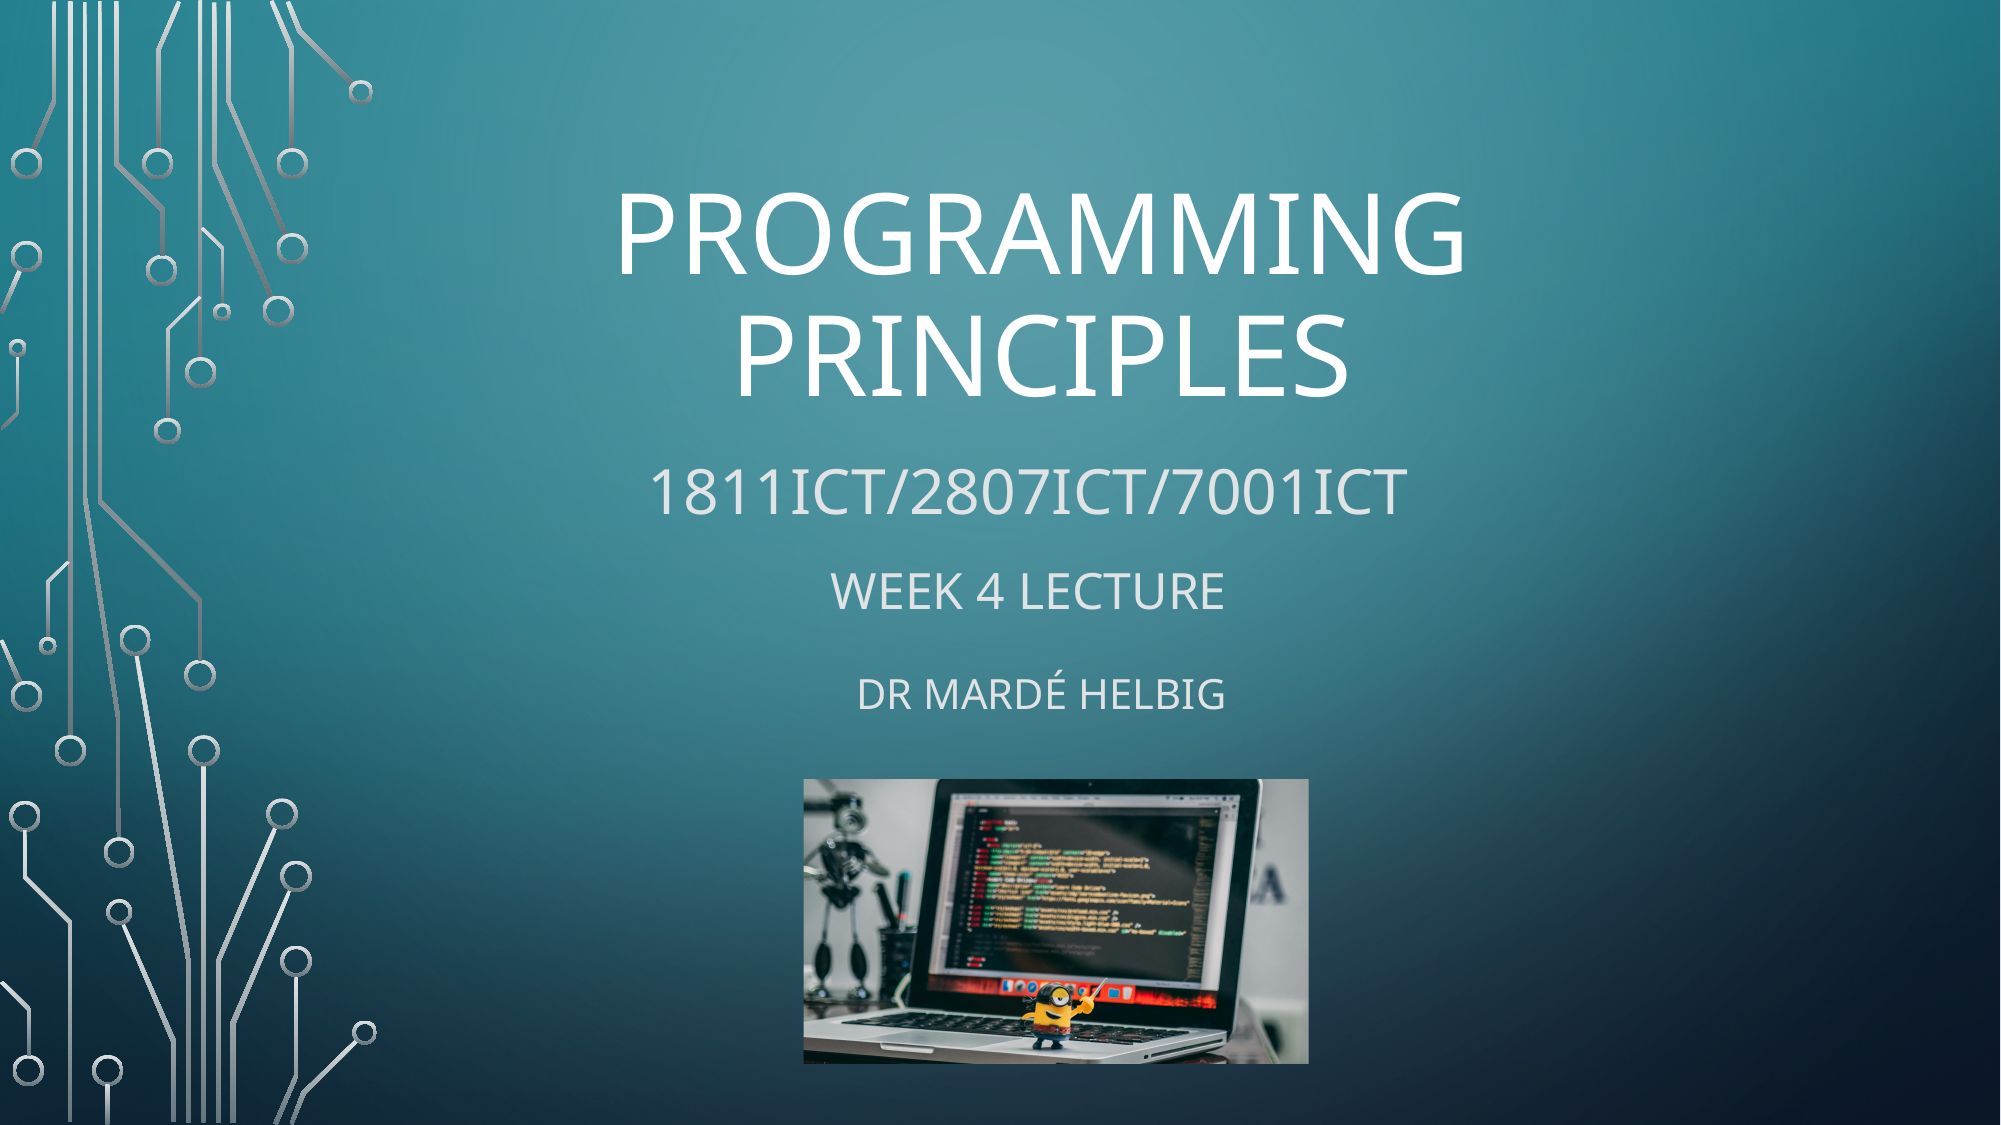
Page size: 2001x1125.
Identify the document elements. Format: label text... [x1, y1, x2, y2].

text_box Dr Mardé Helbig [320, 650, 1763, 757]
title Programming Principles [320, 36, 1763, 428]
picture [803, 779, 1309, 1065]
subtitle 1811ICT/2807ICT/7001ICT Week 4 Lecture [307, 429, 1750, 702]
